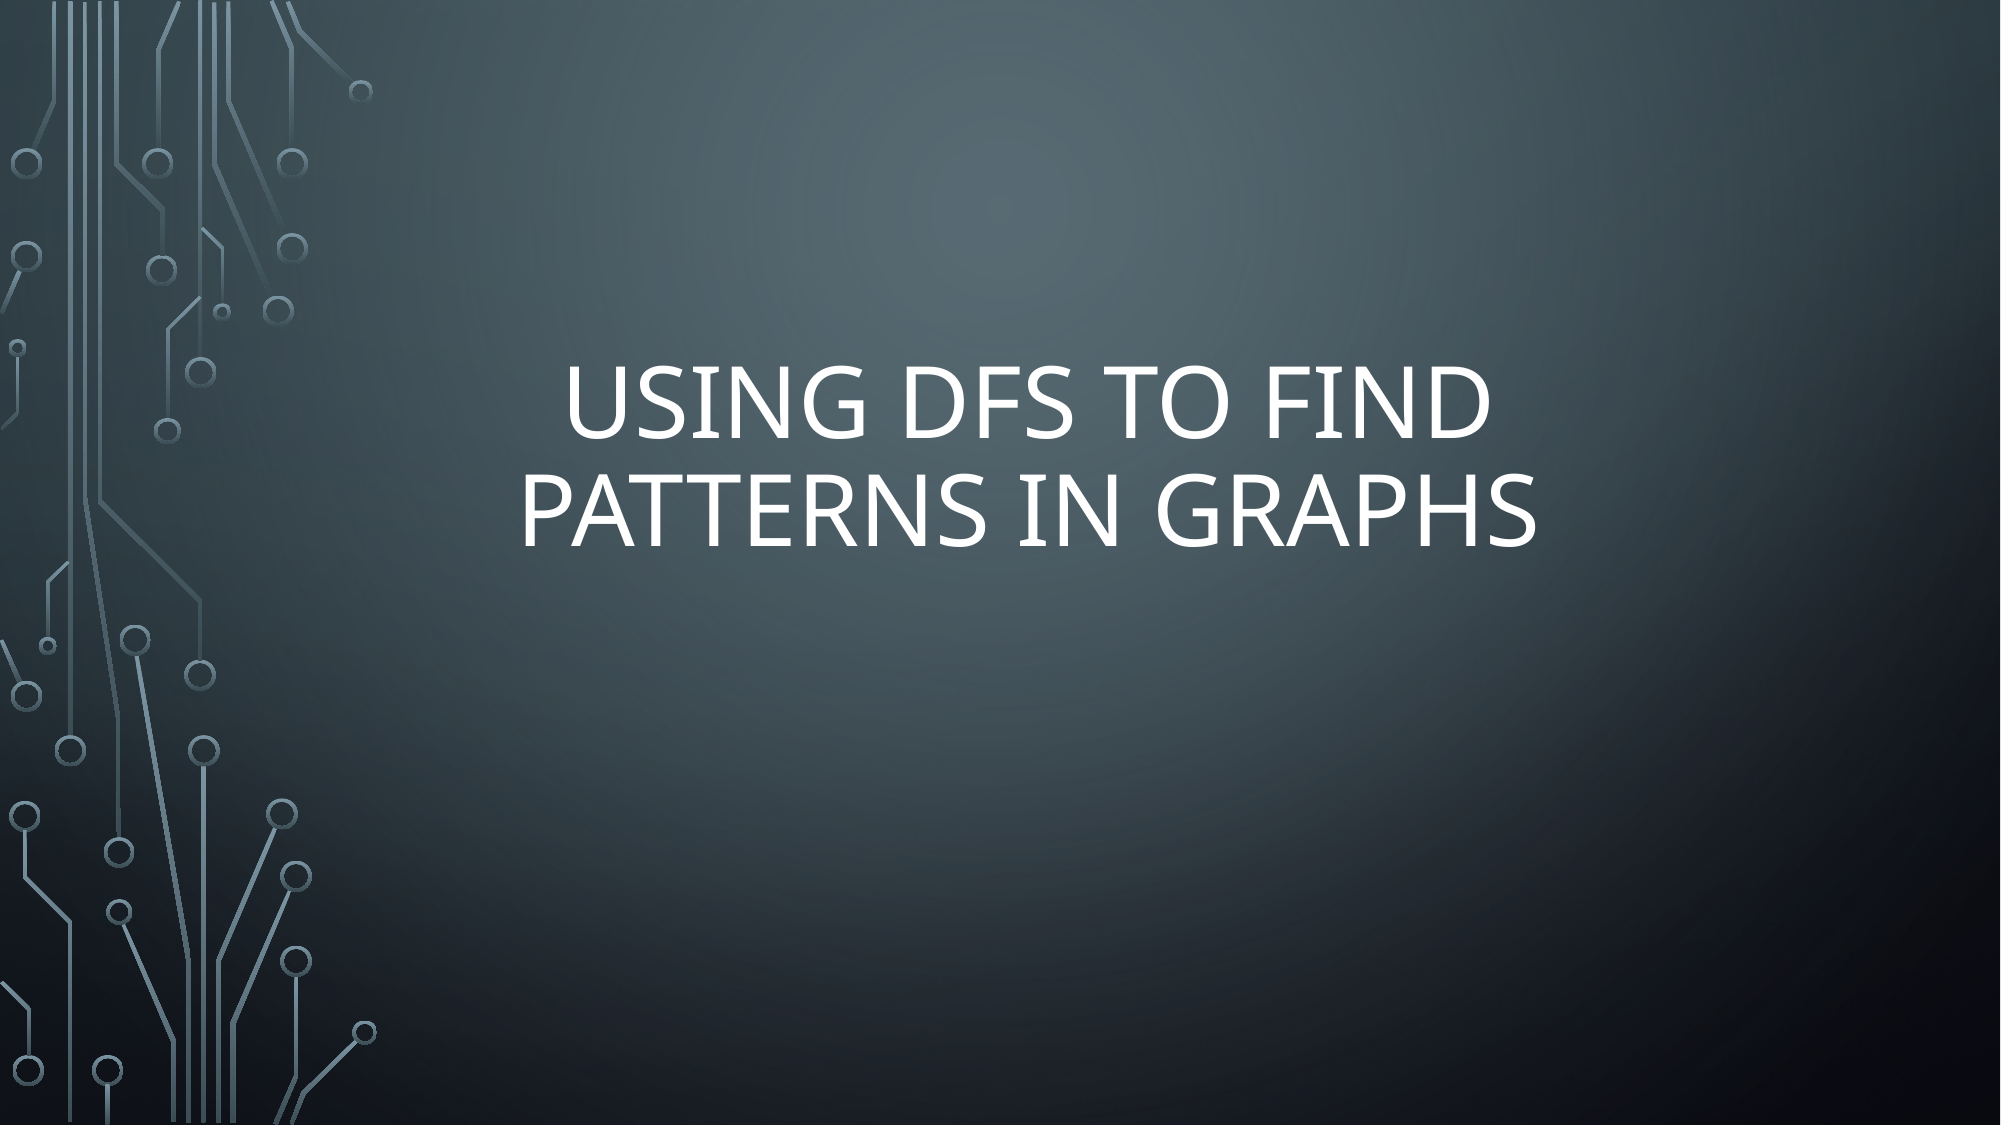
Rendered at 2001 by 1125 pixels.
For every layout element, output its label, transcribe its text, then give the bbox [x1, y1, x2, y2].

title Using DFS to Find Patterns In Graphs [307, 184, 1750, 576]
